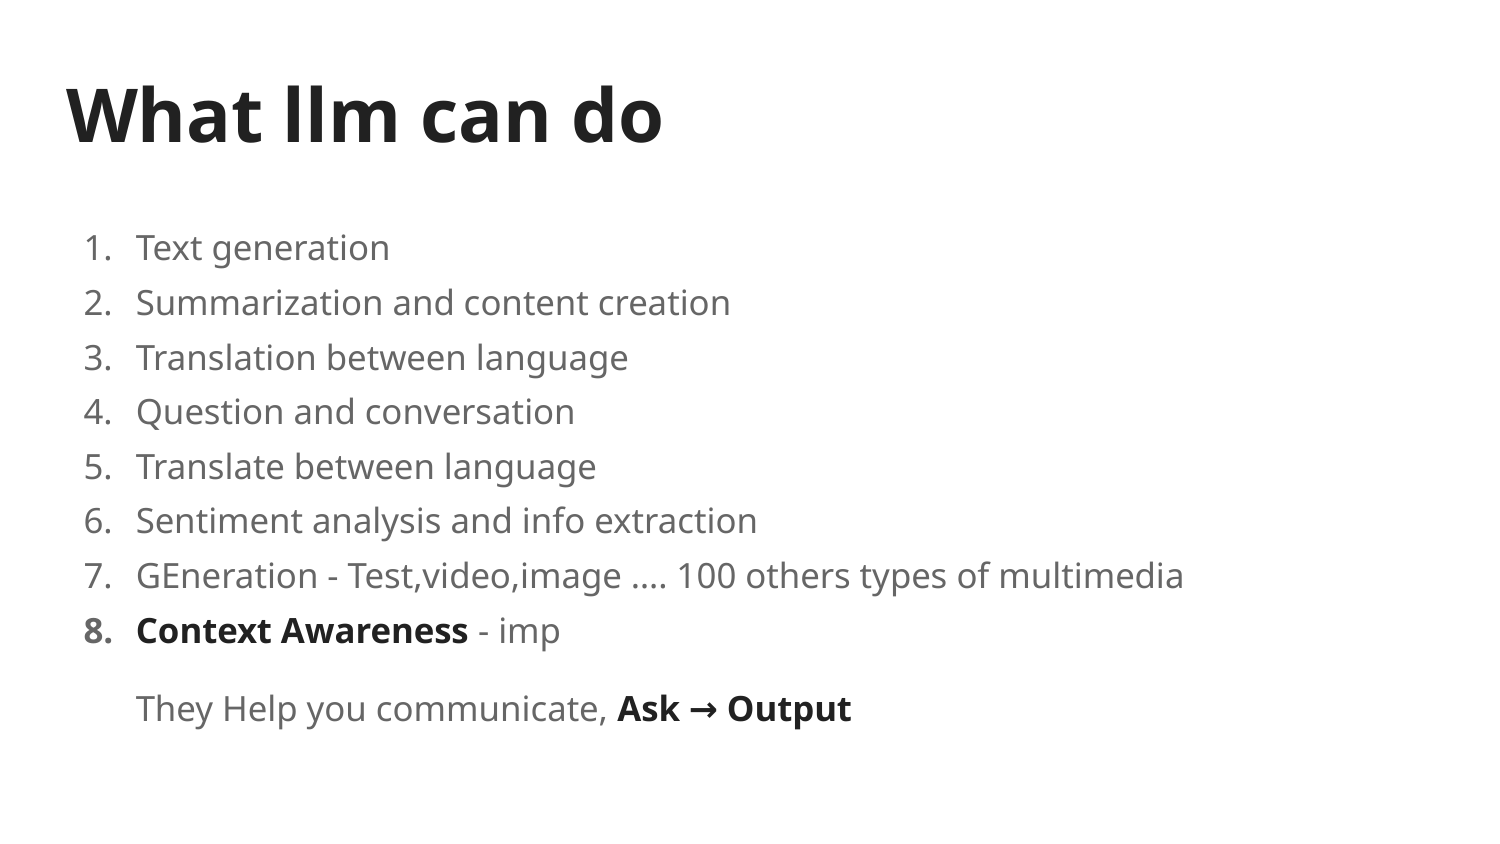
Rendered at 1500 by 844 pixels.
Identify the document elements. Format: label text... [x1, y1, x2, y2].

list Text generation Summarization and content creation Translation between language Question and conversation Translate between language Sentiment analysis and info extraction GEneration - Test,video,image …. 100 others types of multimedia Context Awareness - imp They Help you communicate, Ask → Output [51, 201, 1449, 750]
title What llm can do [51, 48, 1449, 180]
